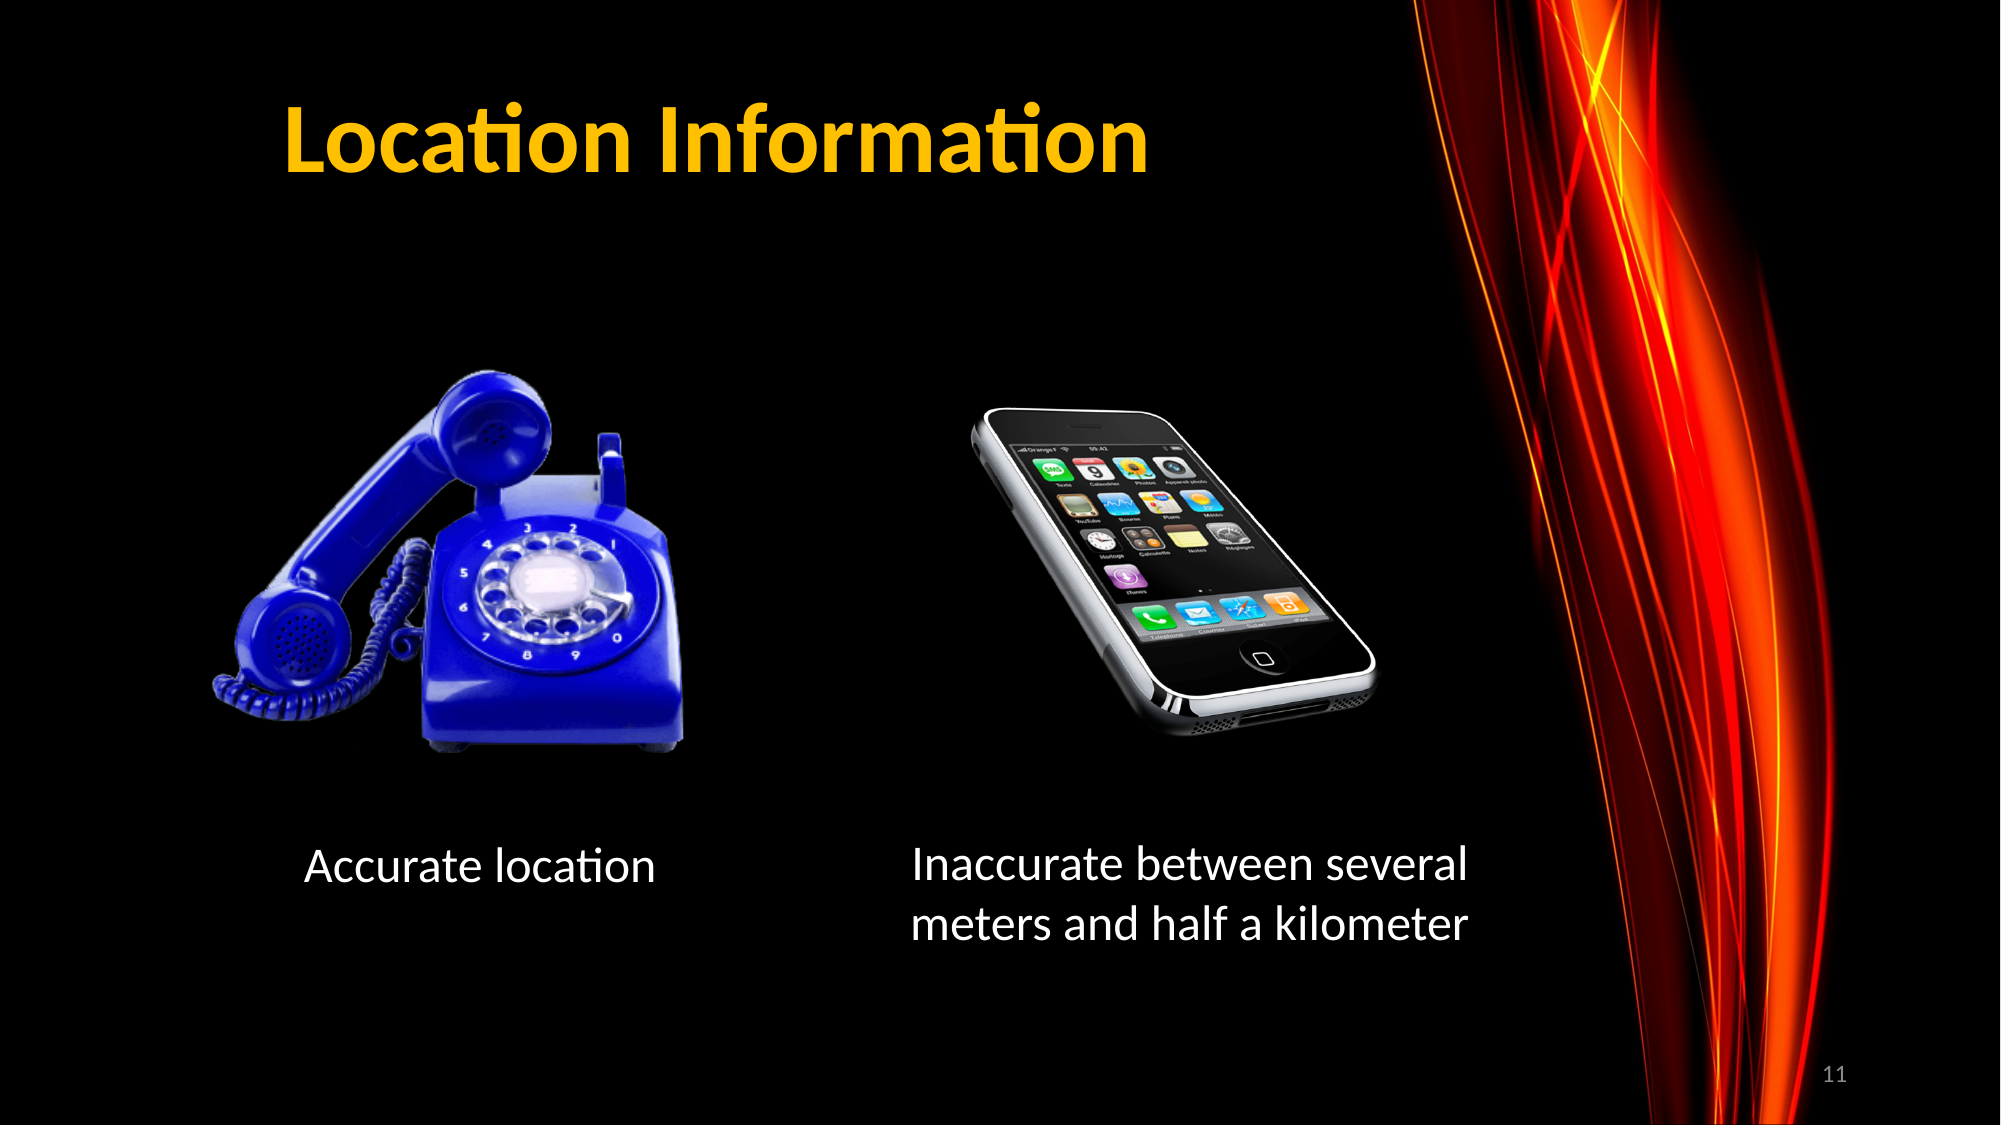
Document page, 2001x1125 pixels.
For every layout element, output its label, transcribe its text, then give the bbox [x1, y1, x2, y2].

picture [0, 0, 2001, 1125]
text_box Inaccurate between several meters and half a kilometer [893, 822, 1487, 958]
text_box Location Information [90, 64, 1345, 200]
text_box Accurate location [136, 824, 824, 900]
slide_number 11 [1412, 1042, 1863, 1103]
